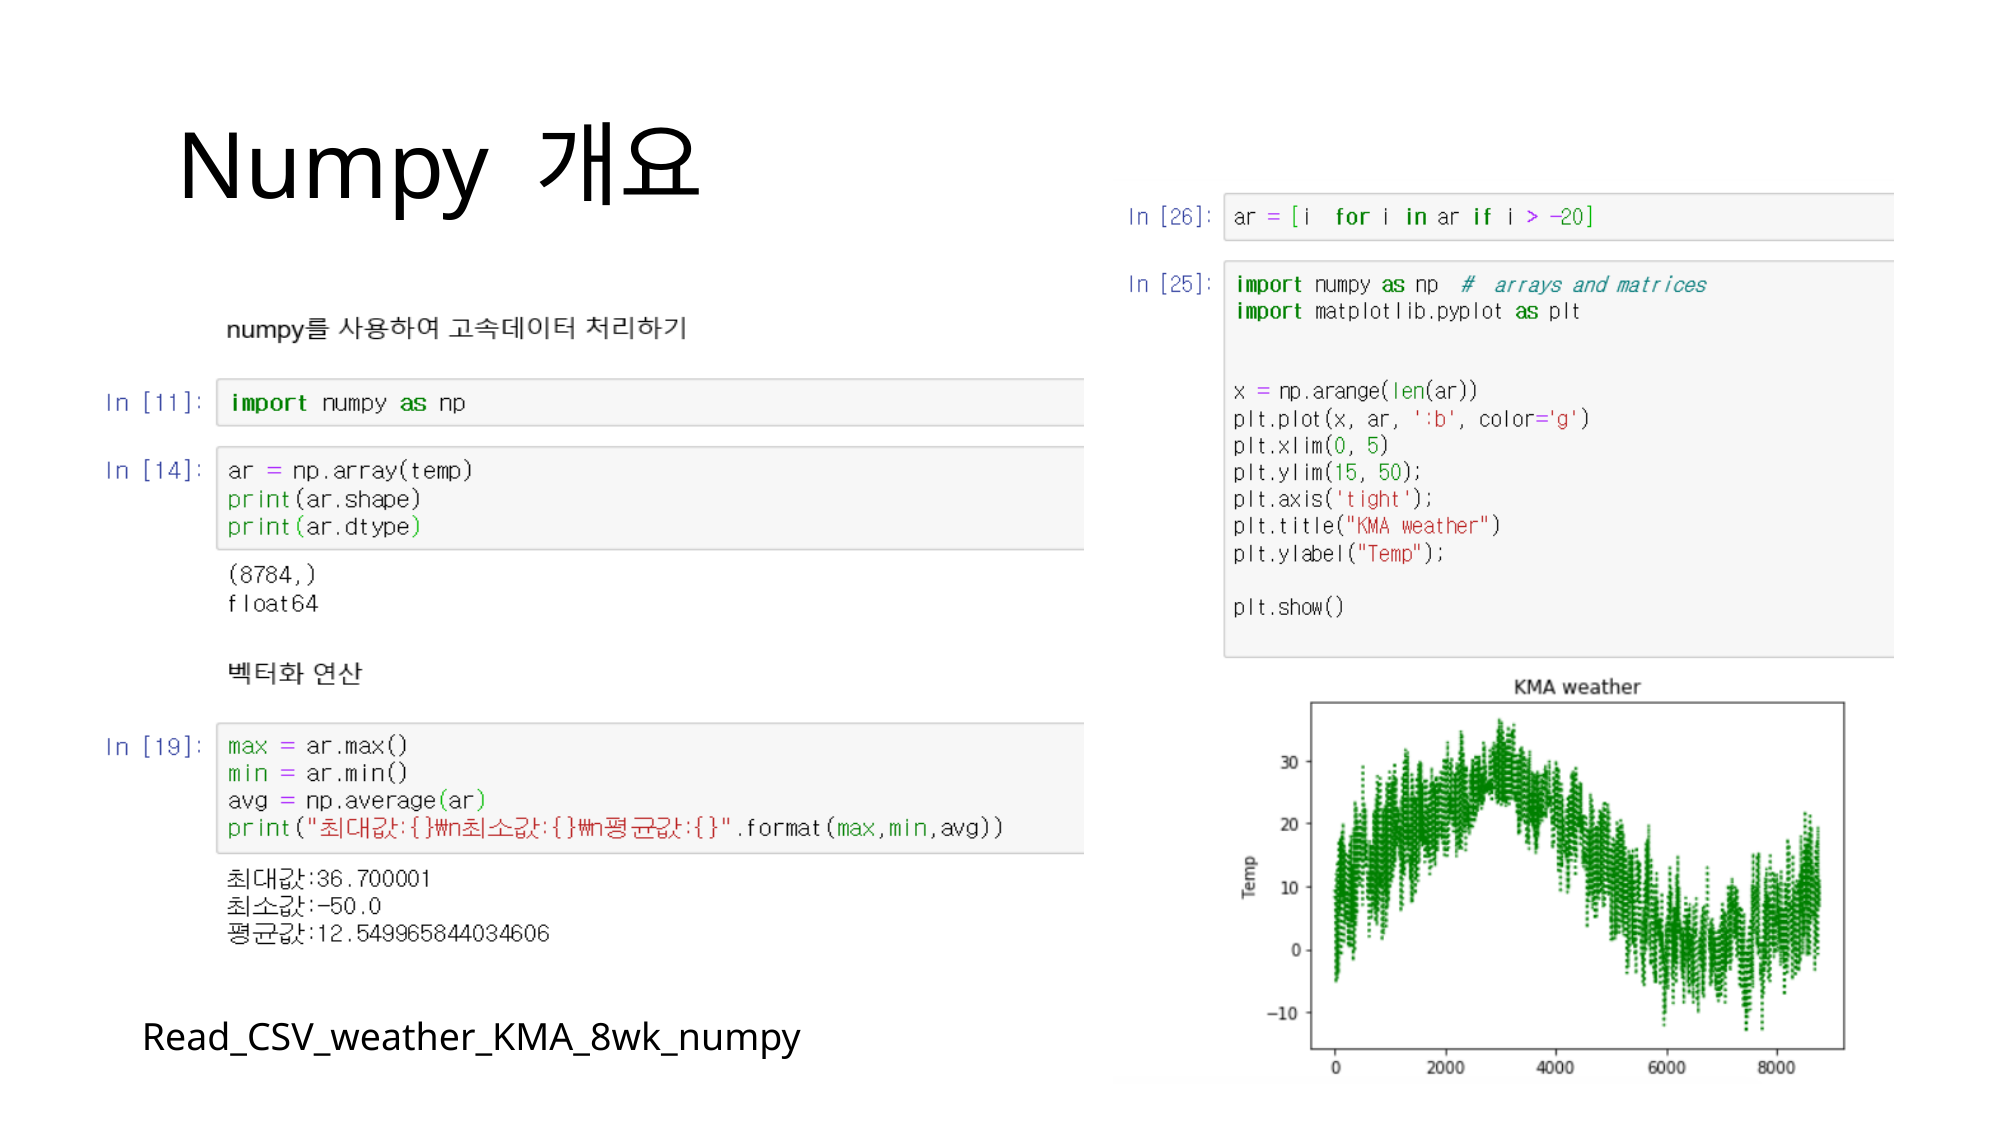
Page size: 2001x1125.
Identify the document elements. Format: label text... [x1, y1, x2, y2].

title Numpy 개요 [137, 59, 1863, 278]
picture [1113, 179, 1894, 1084]
text_box Read_CSV_weather_KMA_8wk_numpy [127, 1005, 817, 1065]
picture [98, 308, 1084, 956]
